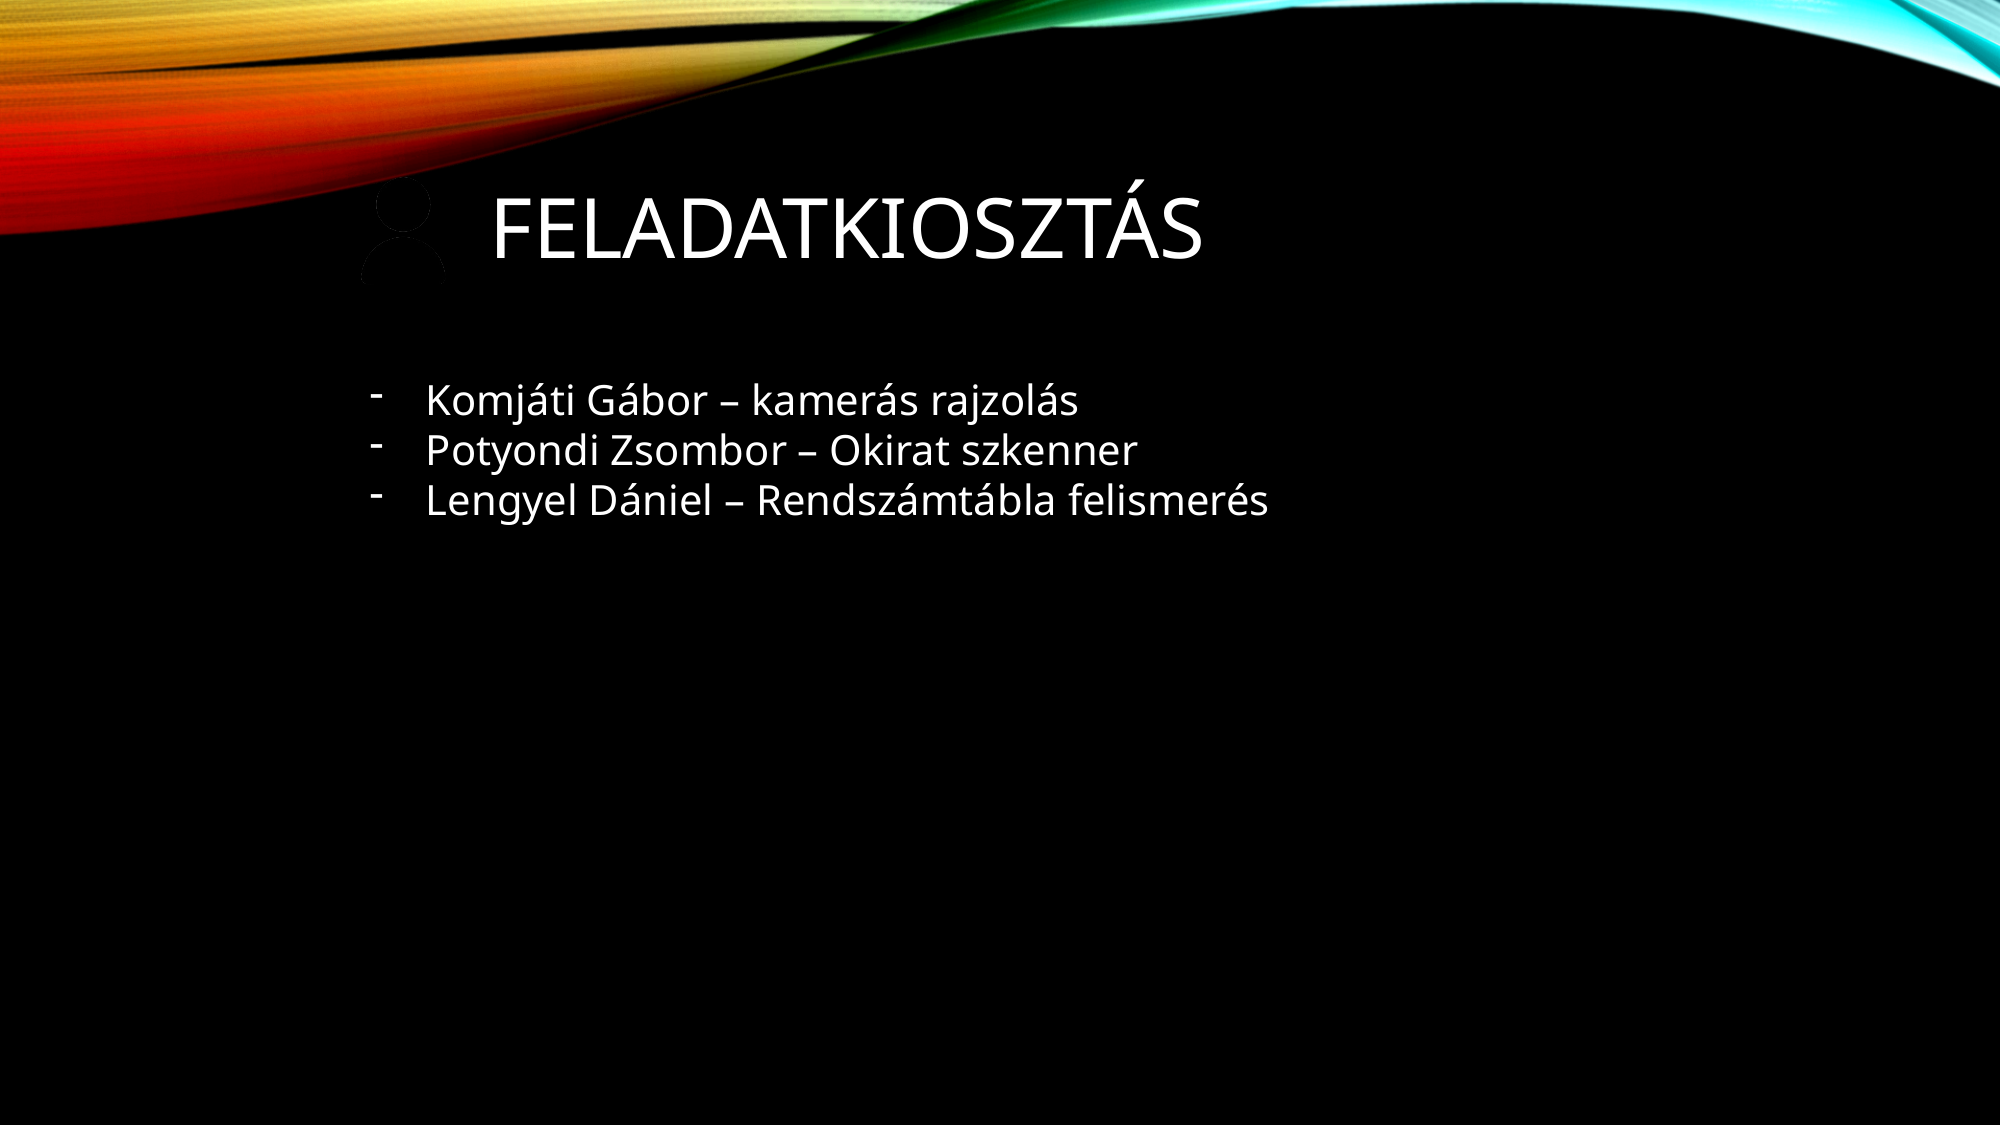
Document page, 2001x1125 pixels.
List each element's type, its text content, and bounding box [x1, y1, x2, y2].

text_box Komjáti Gábor – kamerás rajzolás Potyondi Zsombor – Okirat szkenner Lengyel Dániel – Rendszámtábla felismerés [354, 366, 1427, 681]
title Feladatkiosztás [474, 125, 1888, 338]
picture [0, 0, 2000, 286]
